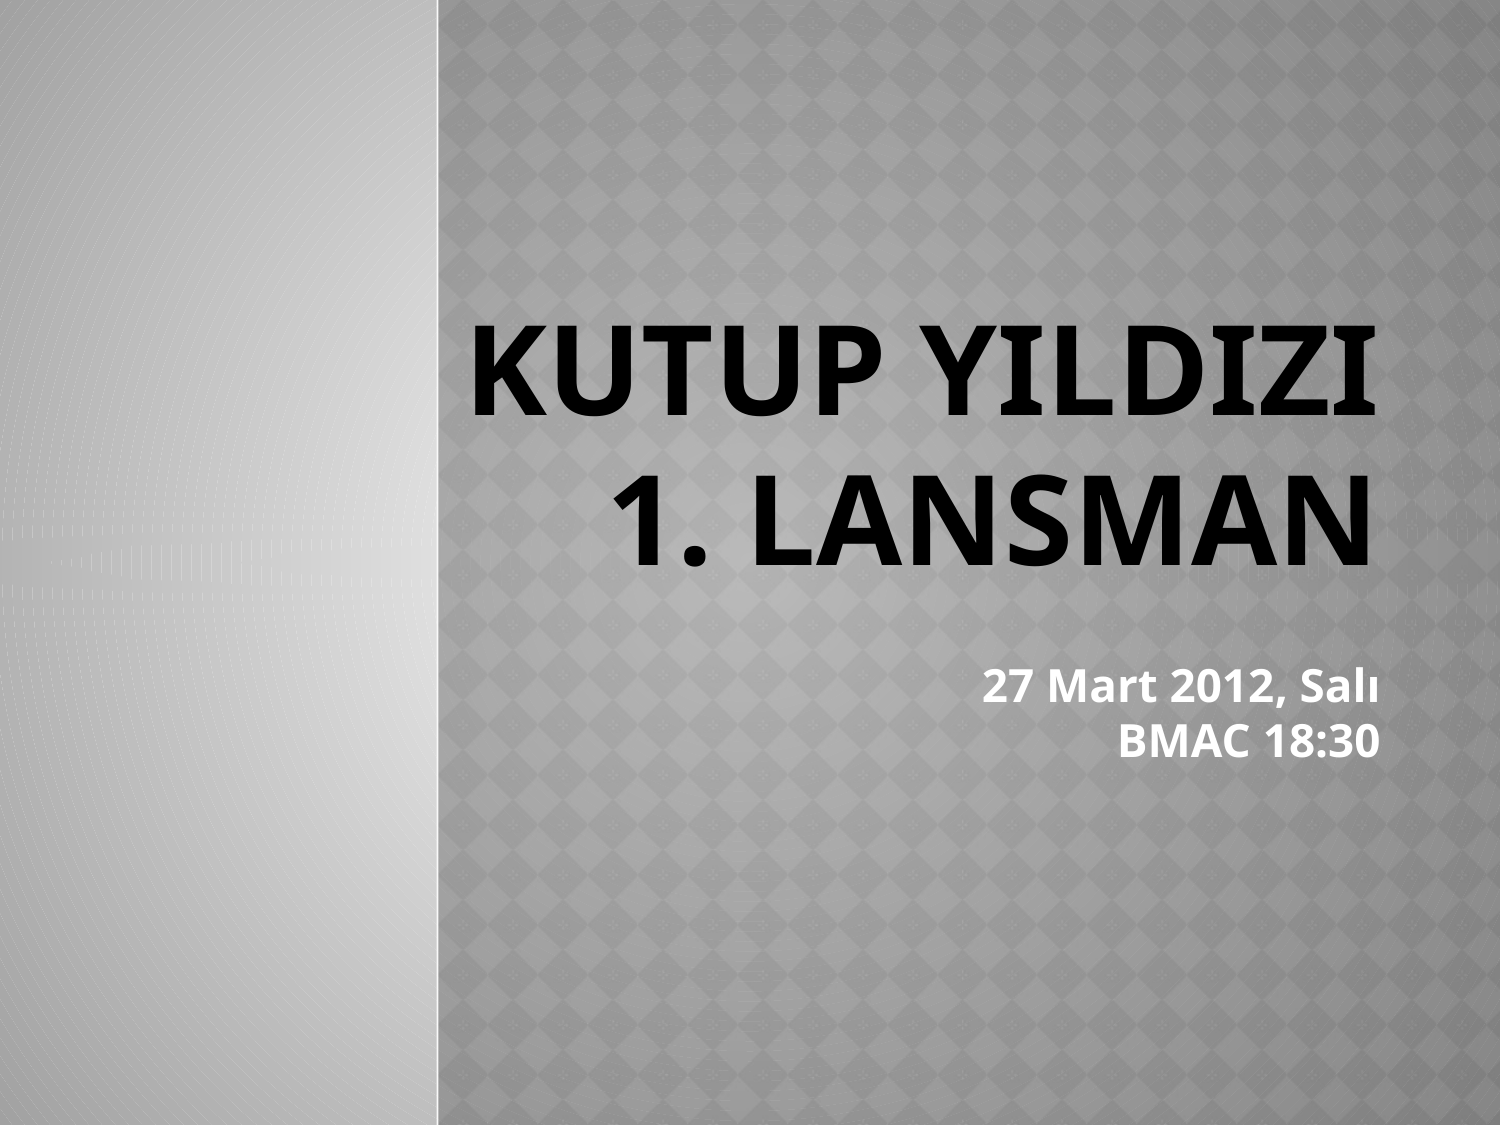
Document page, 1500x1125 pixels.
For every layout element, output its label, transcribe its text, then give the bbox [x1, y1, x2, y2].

title Kutup YILDIZI 1. Lansman [112, 267, 1388, 591]
subtitle 27 Mart 2012, Salı BMAC 18:30 [549, 656, 1389, 838]
